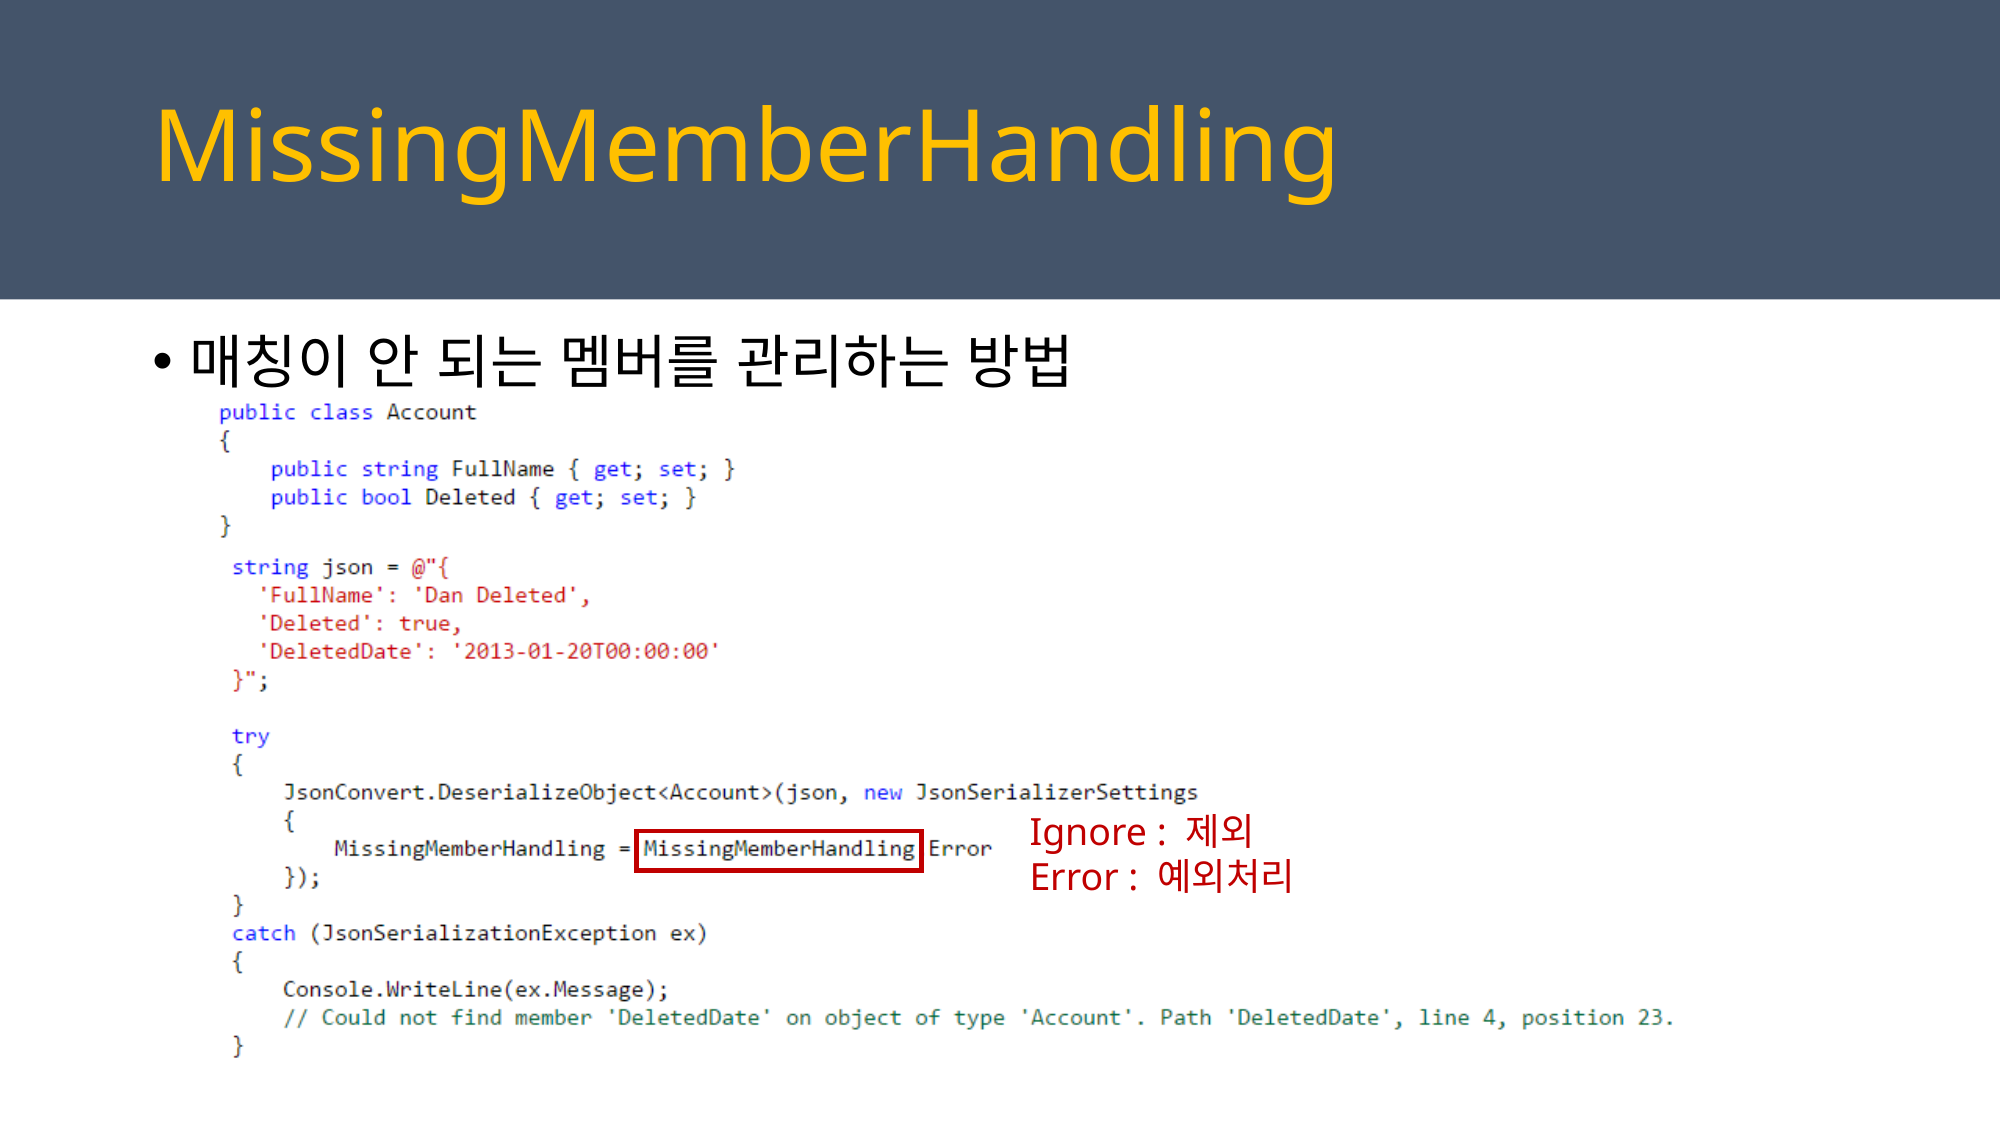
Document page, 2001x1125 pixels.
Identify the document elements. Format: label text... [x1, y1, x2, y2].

picture [212, 396, 1683, 1072]
text_box MissingMemberHandling [137, 59, 1863, 239]
text_box 매칭이 안 되는 멤버를 관리하는 방법 [137, 325, 1863, 1014]
